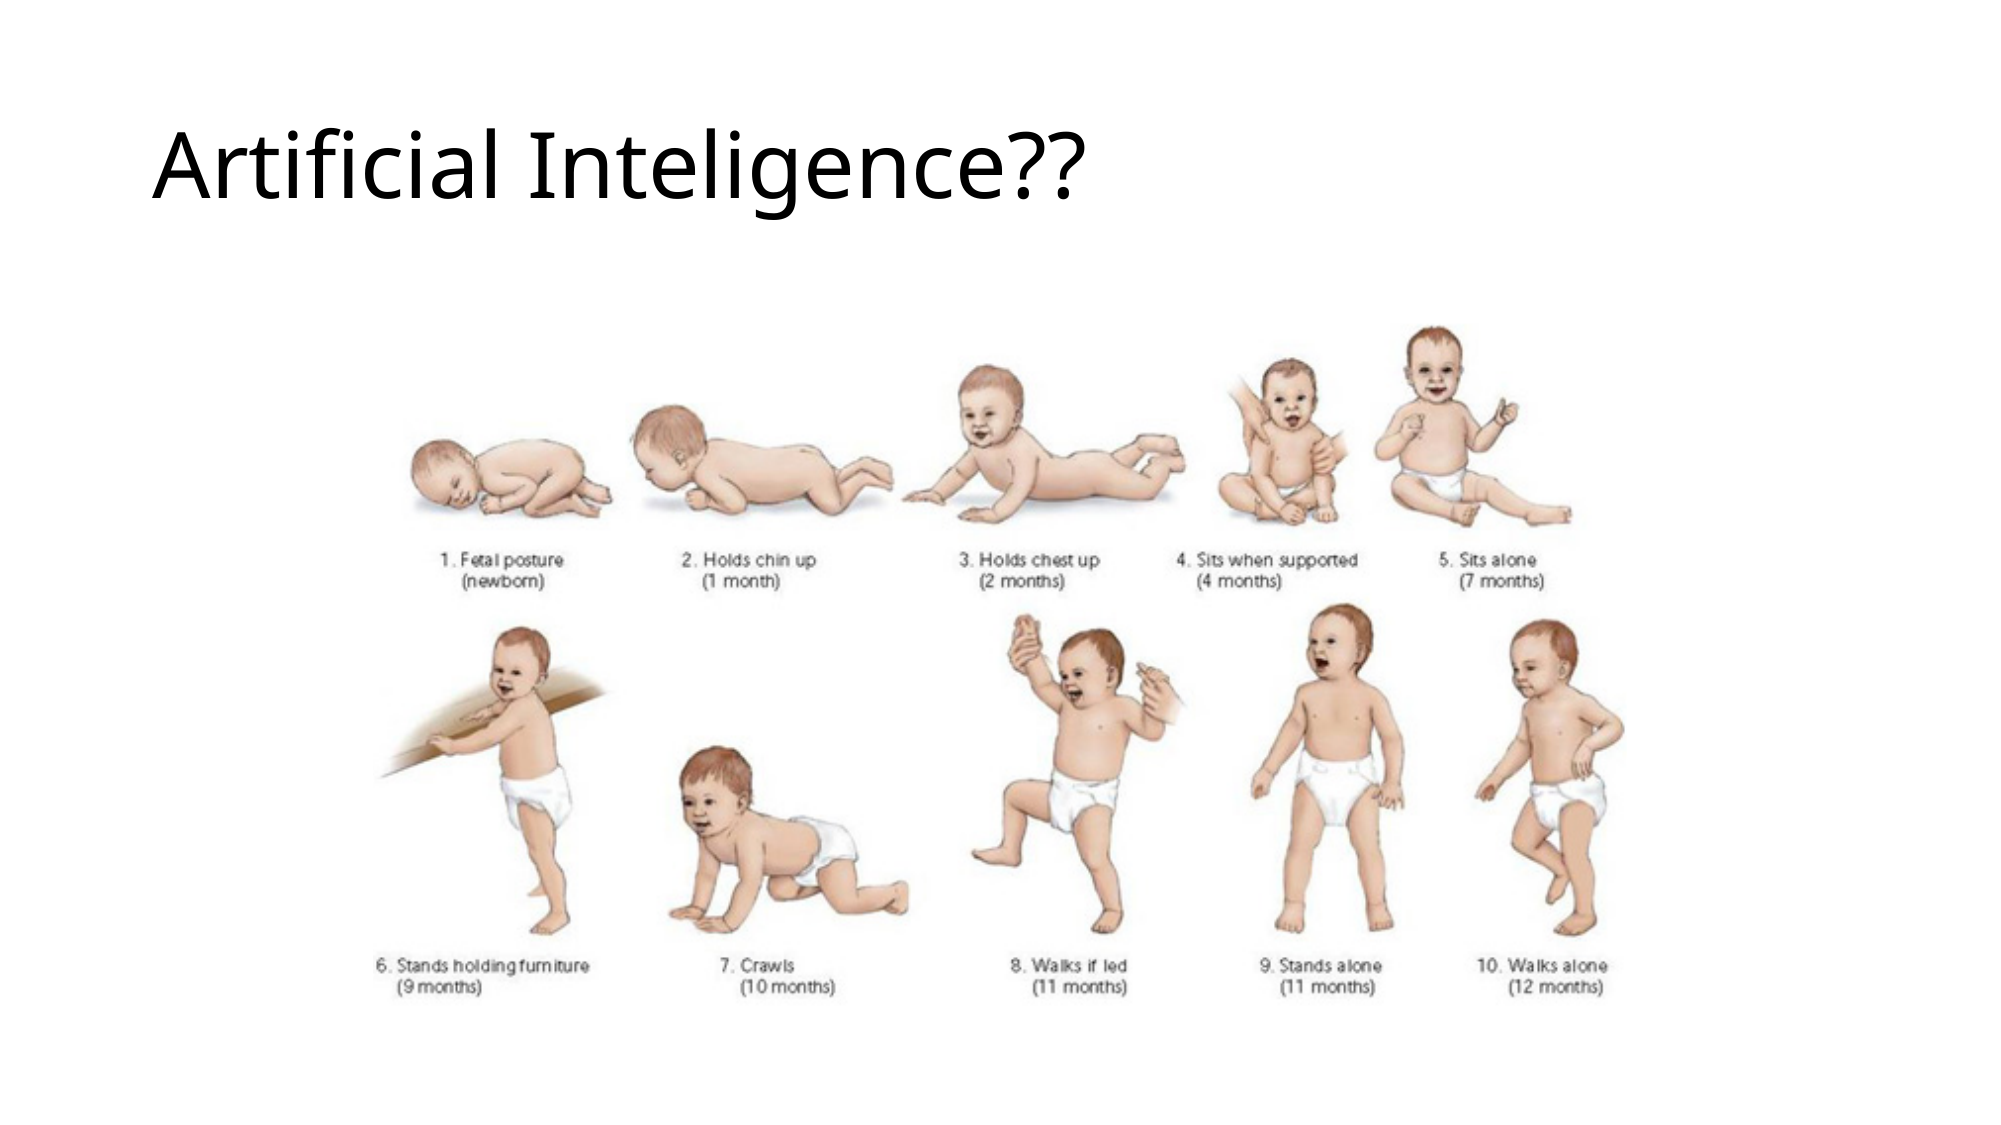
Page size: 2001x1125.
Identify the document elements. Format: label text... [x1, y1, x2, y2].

picture [373, 277, 1627, 1047]
title Artificial Inteligence?? [137, 59, 1863, 278]
